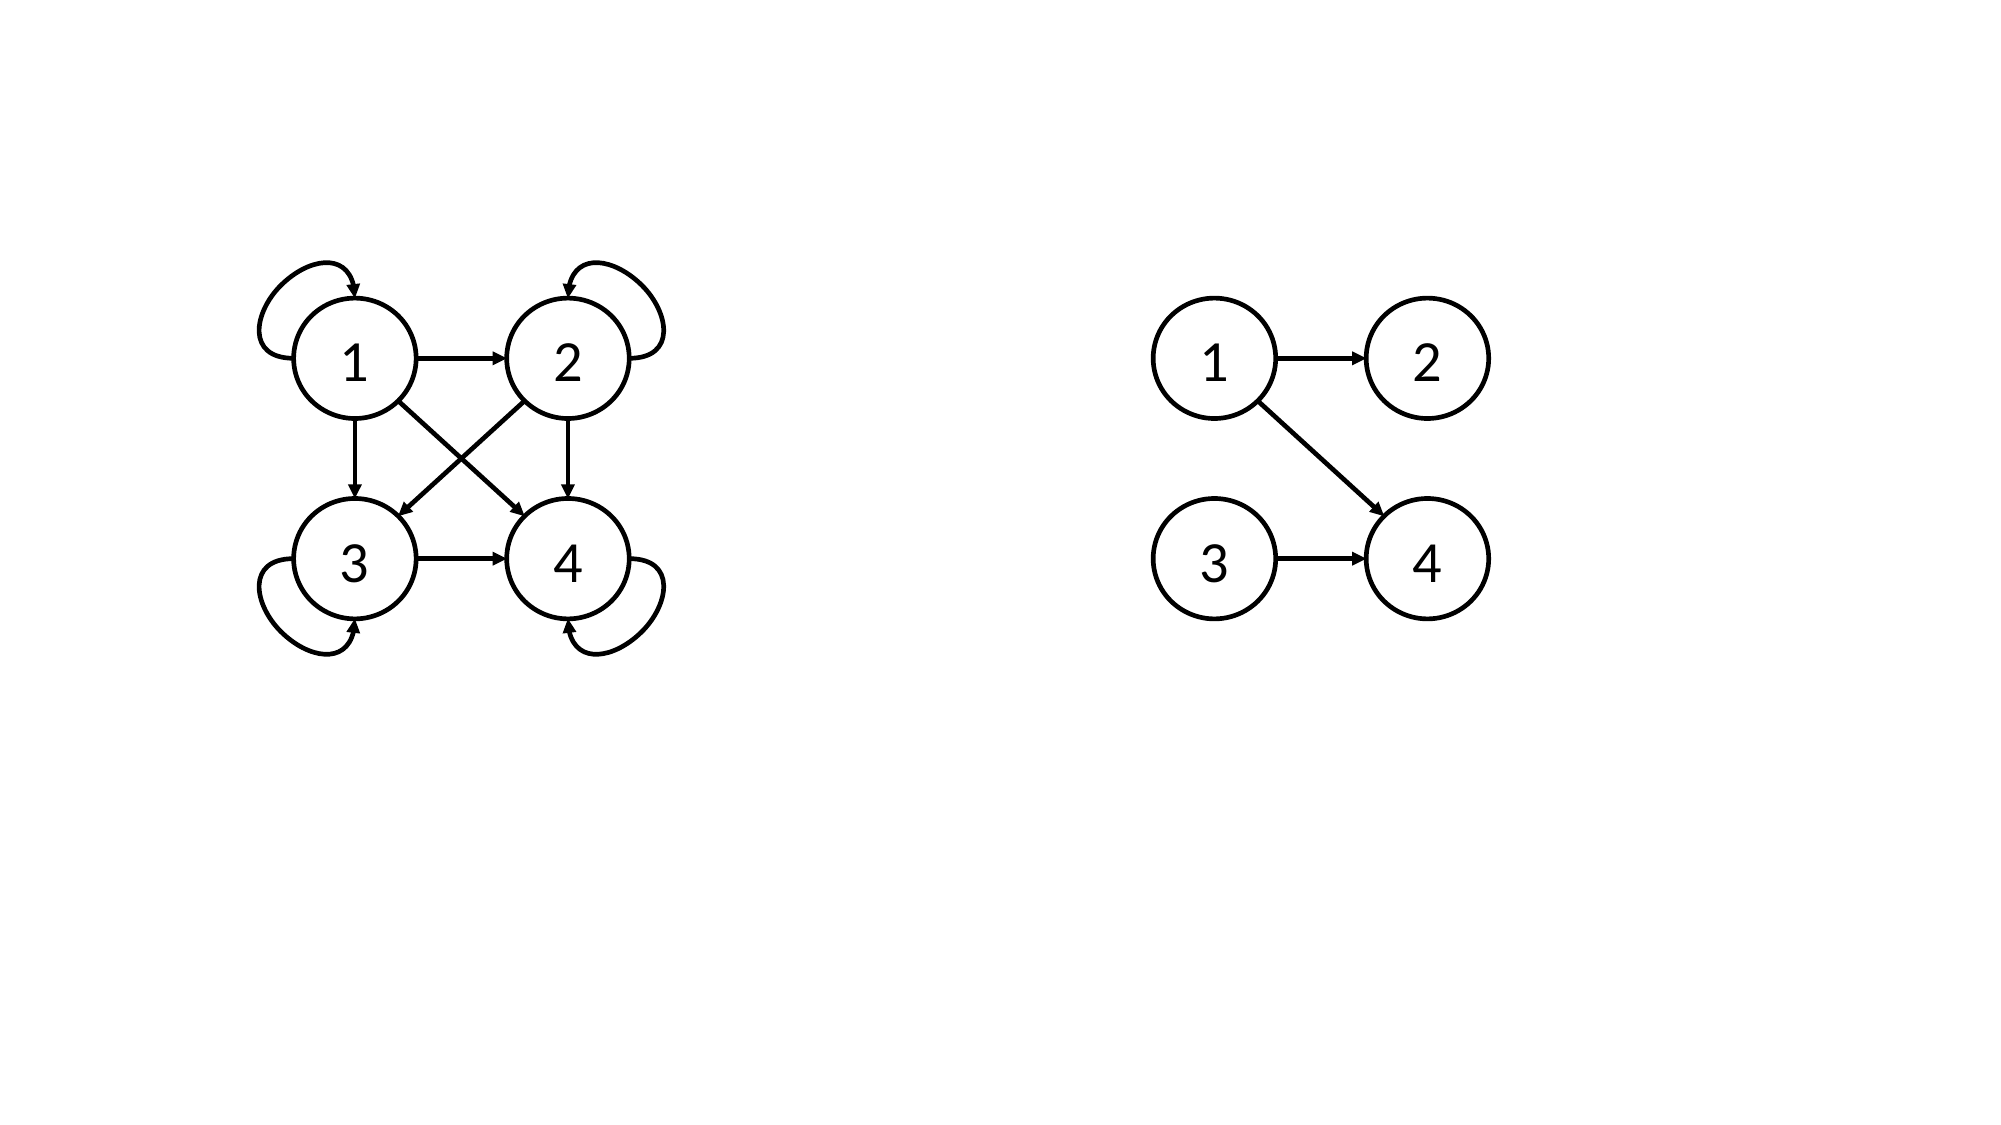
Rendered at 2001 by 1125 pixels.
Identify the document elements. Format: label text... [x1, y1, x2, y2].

text_box 3 [292, 497, 418, 620]
text_box 4 [505, 497, 631, 620]
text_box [293, 298, 355, 359]
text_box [293, 558, 355, 619]
text_box 2 [505, 297, 631, 420]
text_box 1 [292, 297, 418, 420]
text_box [567, 558, 630, 619]
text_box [567, 298, 630, 359]
text_box 3 [1152, 497, 1277, 620]
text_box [398, 400, 525, 517]
text_box 1 [1152, 297, 1277, 420]
text_box 4 [1365, 497, 1490, 620]
text_box 2 [1365, 297, 1490, 420]
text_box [1257, 400, 1385, 517]
